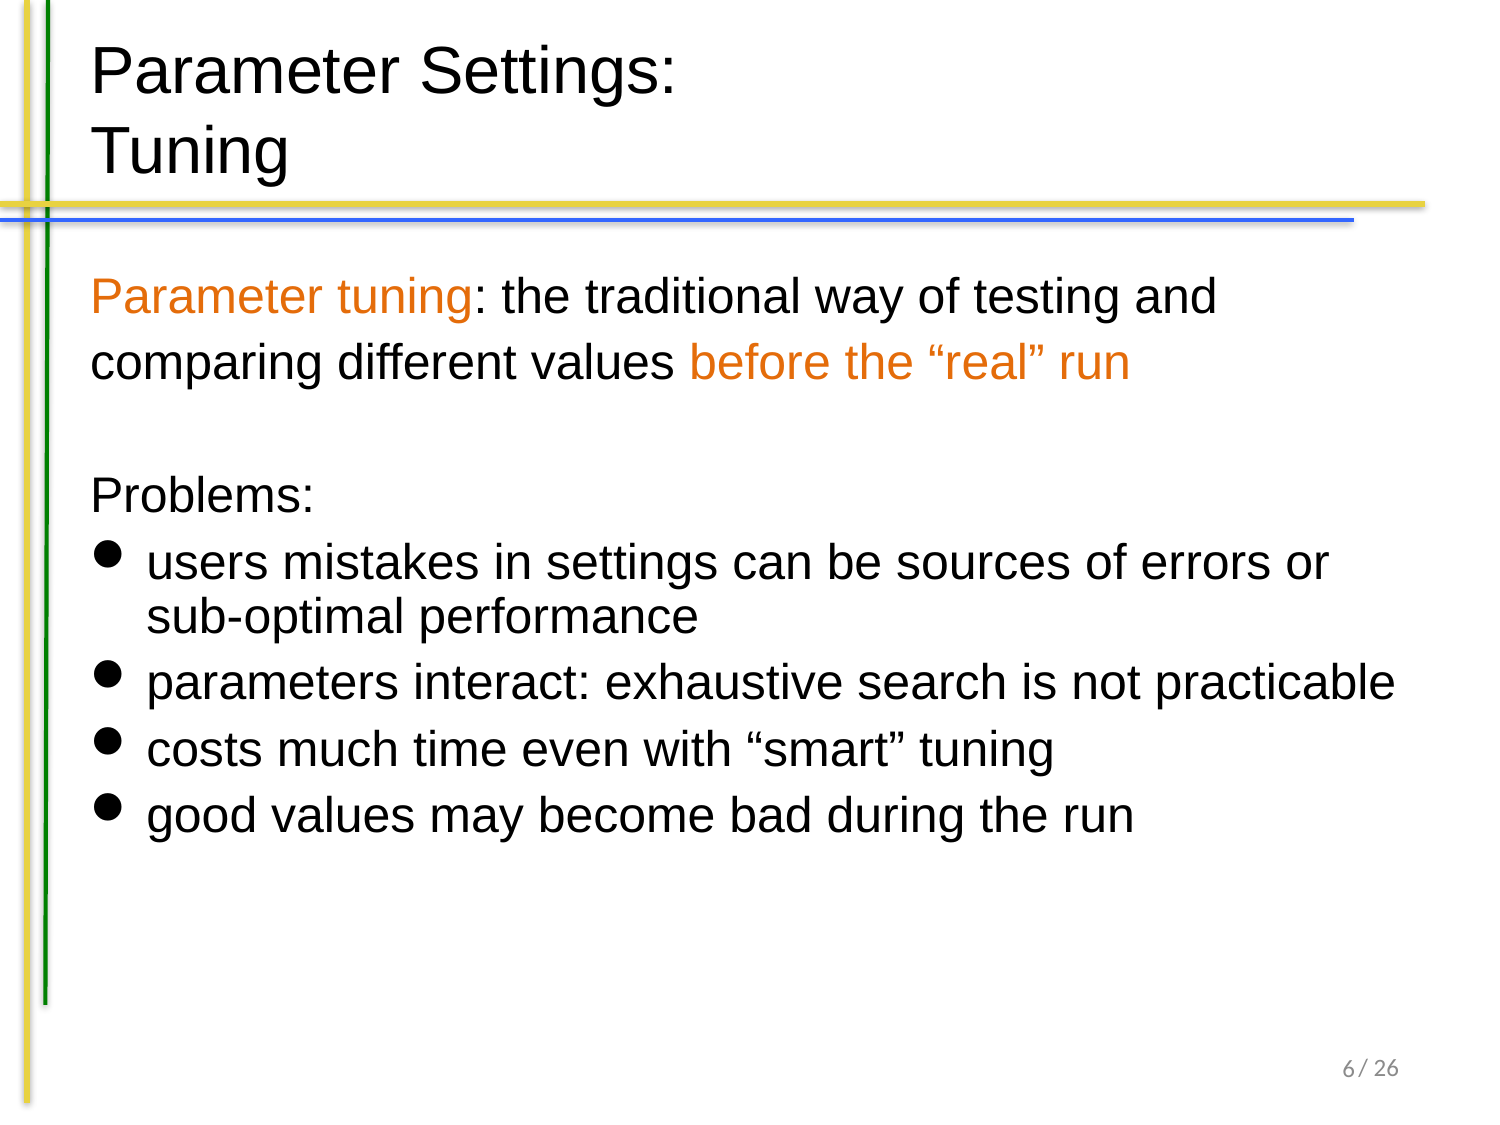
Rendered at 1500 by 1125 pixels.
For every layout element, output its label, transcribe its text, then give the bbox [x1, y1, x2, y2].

title Parameter Settings: Tuning [75, 12, 1425, 201]
slide_number 6 [1276, 1026, 1371, 1109]
list Parameter tuning: the traditional way of testing and comparing different values before the “real” run Problems: users mistakes in settings can be sources of errors or sub-optimal performance parameters interact: exhaustive search is not practicable costs much time even with “smart” tuning good values may become bad during the run [75, 262, 1425, 1005]
